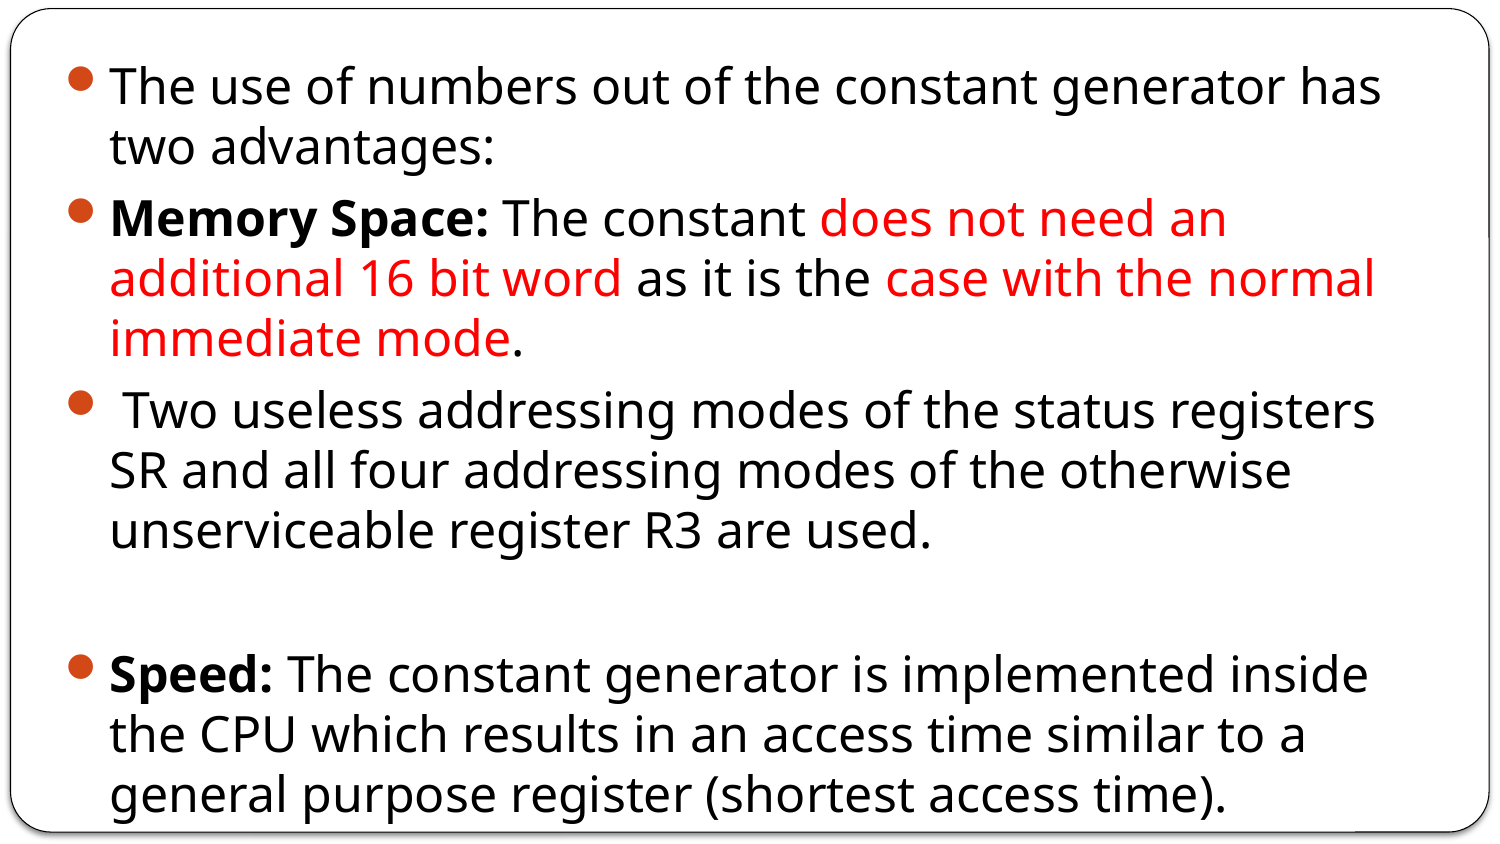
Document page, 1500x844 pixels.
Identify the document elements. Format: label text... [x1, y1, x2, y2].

list The use of numbers out of the constant generator has two advantages: Memory Space: The constant does not need an additional 16 bit word as it is the case with the normal immediate mode. Two useless addressing modes of the status registers SR and all four addressing modes of the otherwise unserviceable register R3 are used. Speed: The constant generator is implemented inside the CPU which results in an access time similar to a general purpose register (shortest access time). Most of the emulated instructions use the constant generator. [50, 46, 1450, 747]
